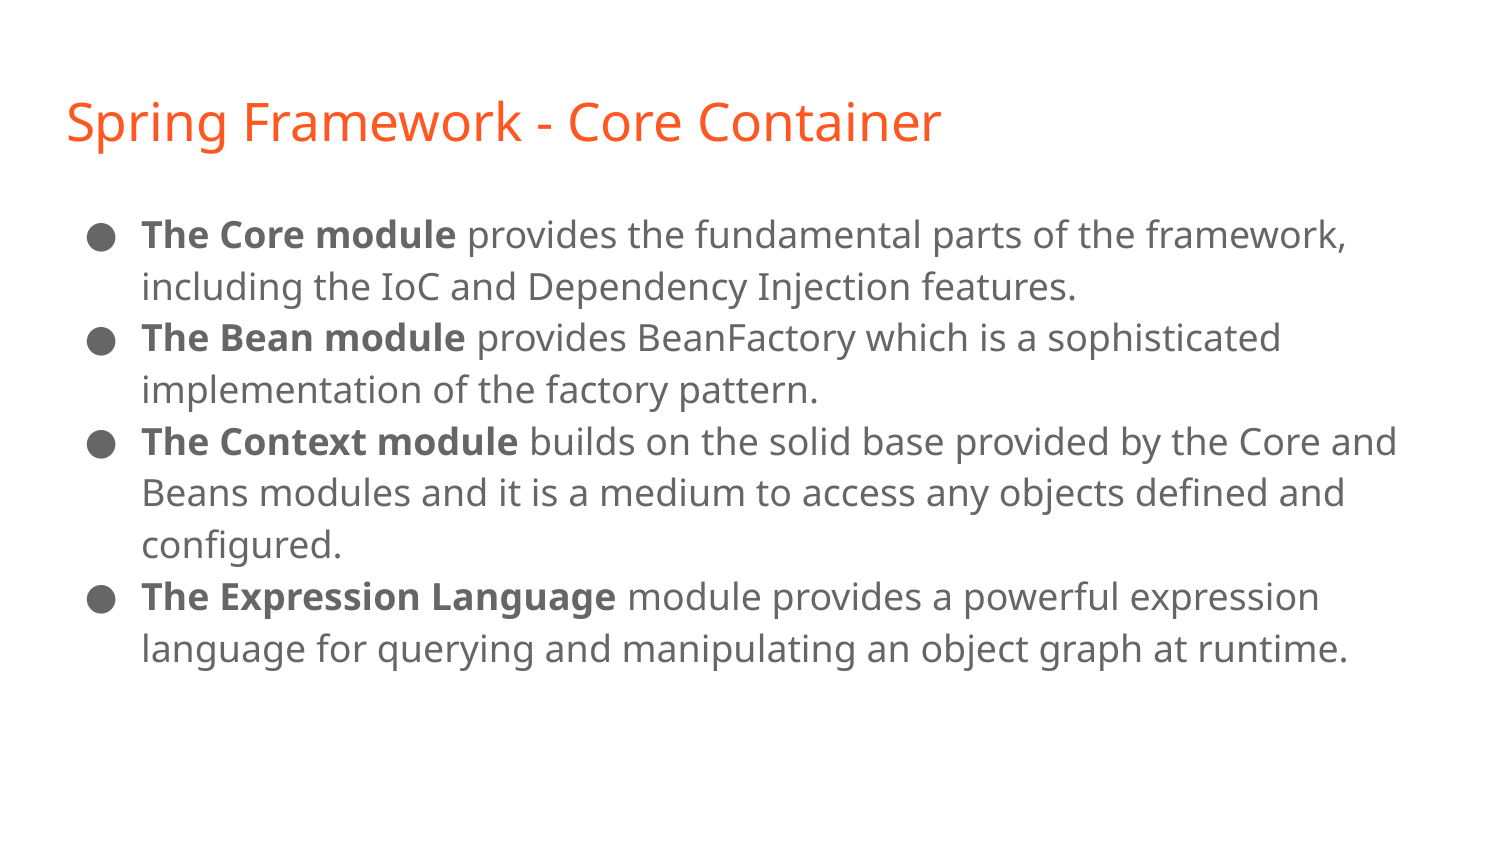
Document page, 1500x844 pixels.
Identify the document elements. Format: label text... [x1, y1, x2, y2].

list The Core module provides the fundamental parts of the framework, including the IoC and Dependency Injection features. The Bean module provides BeanFactory which is a sophisticated implementation of the factory pattern. The Context module builds on the solid base provided by the Core and Beans modules and it is a medium to access any objects defined and configured. The Expression Language module provides a powerful expression language for querying and manipulating an object graph at runtime. [51, 189, 1449, 750]
title Spring Framework - Core Container [51, 72, 1449, 167]
